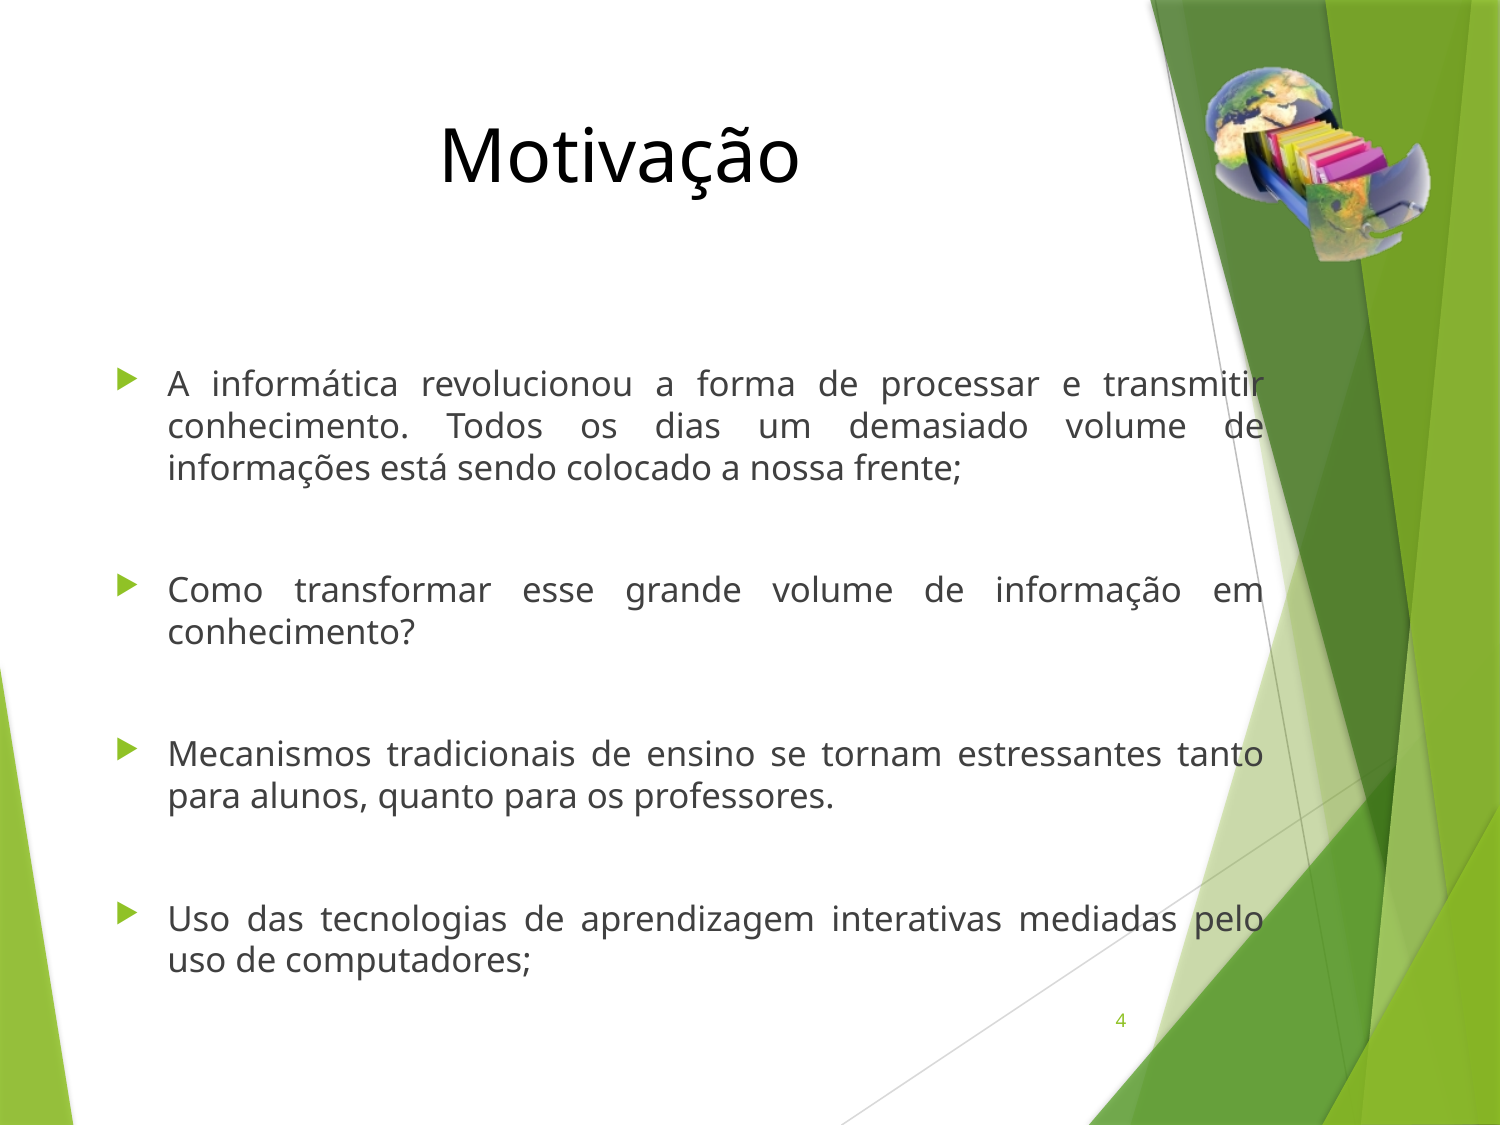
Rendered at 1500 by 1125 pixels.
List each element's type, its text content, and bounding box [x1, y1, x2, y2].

picture [1192, 53, 1444, 278]
list A informática revolucionou a forma de processar e transmitir conhecimento. Todos os dias um demasiado volume de informações está sendo colocado a nossa frente; Como transformar esse grande volume de informação em conhecimento? Mecanismos tradicionais de ensino se tornam estressantes tanto para alunos, quanto para os professores. Uso das tecnologias de aprendizagem interativas mediadas pelo uso de computadores; [99, 354, 1281, 992]
slide_number 4 [1057, 991, 1142, 1051]
title Motivação [99, 99, 1142, 317]
